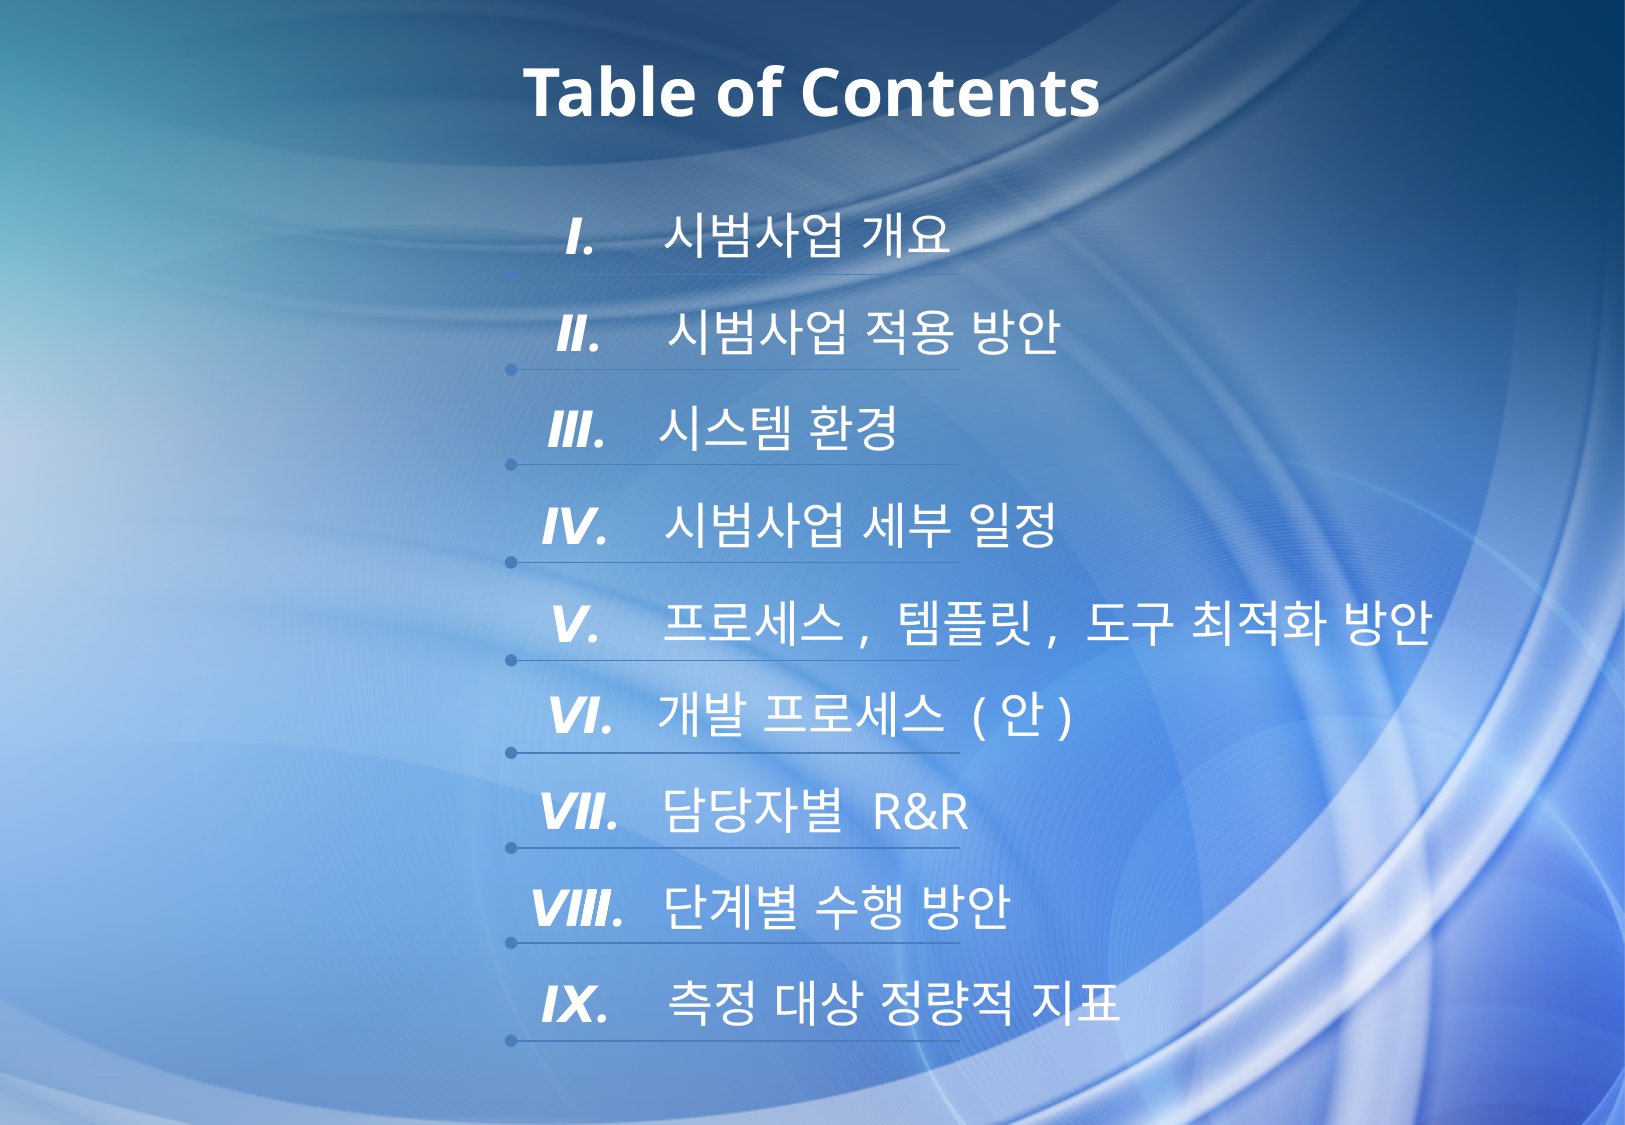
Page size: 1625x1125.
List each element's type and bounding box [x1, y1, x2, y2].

picture [0, 0, 1625, 1125]
text_box [527, 390, 930, 463]
text_box [527, 868, 1047, 945]
text_box [529, 771, 1001, 849]
text_box [531, 197, 984, 274]
text_box [531, 675, 1097, 752]
text_box [525, 964, 1163, 1041]
text_box [525, 584, 1471, 661]
text_box [529, 293, 1100, 370]
text_box [525, 486, 1096, 563]
